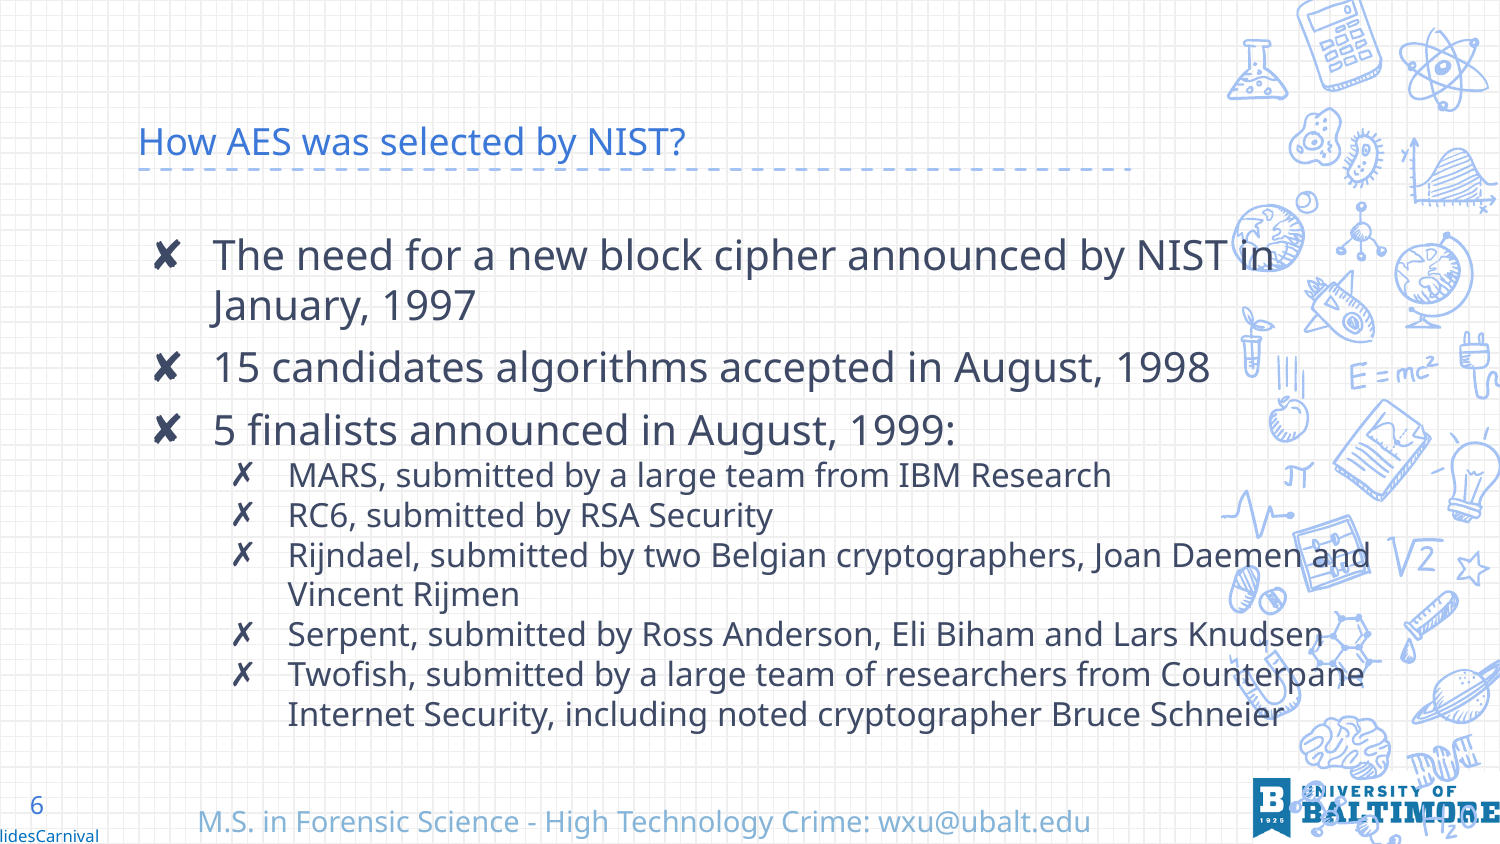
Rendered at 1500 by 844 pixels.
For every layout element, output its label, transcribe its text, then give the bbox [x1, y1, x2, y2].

picture [1253, 806, 1371, 844]
picture [1337, 771, 1500, 844]
picture [1365, 817, 1376, 833]
picture [1327, 813, 1336, 822]
title How AES was selected by NIST? [122, 36, 1130, 178]
list The need for a new block cipher announced by NIST in January, 1997 15 candidates algorithms accepted in August, 1998 5 finalists announced in August, 1999: MARS, submitted by a large team from IBM Research RC6, submitted by RSA Security Rijndael, submitted by two Belgian cryptographers, Joan Daemen and Vincent Rijmen Serpent, submitted by Ross Anderson, Eli Biham and Lars Knudsen Twofish, submitted by a large team of researchers from Counterpane Internet Security, including noted cryptographer Bruce Schneier [122, 213, 1409, 806]
slide_number 6 [14, 774, 105, 840]
